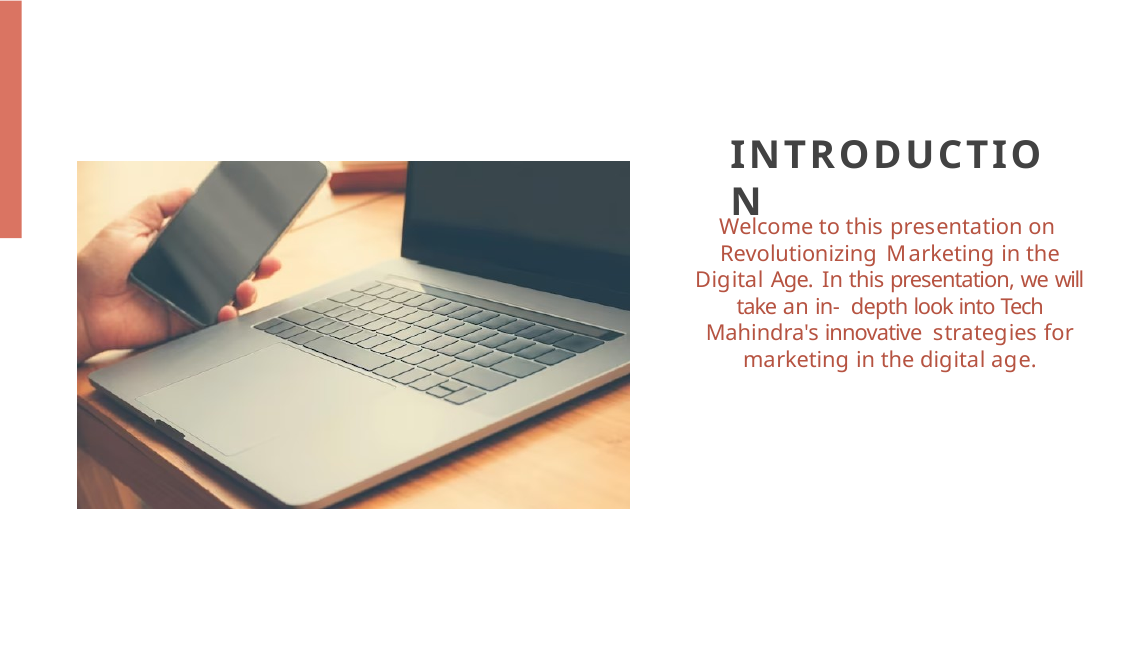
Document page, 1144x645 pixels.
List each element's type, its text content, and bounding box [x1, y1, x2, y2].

picture [77, 161, 630, 509]
text_box [0, 0, 22, 239]
text_box Welcome to this presentation on Revolutionizing Marketing in the Digital Age. In this presentation, we will take an in- depth look into Tech Mahindra's innovative strategies for marketing in the digital age. [684, 211, 1093, 372]
title INTRODUCTION [727, 127, 1051, 239]
